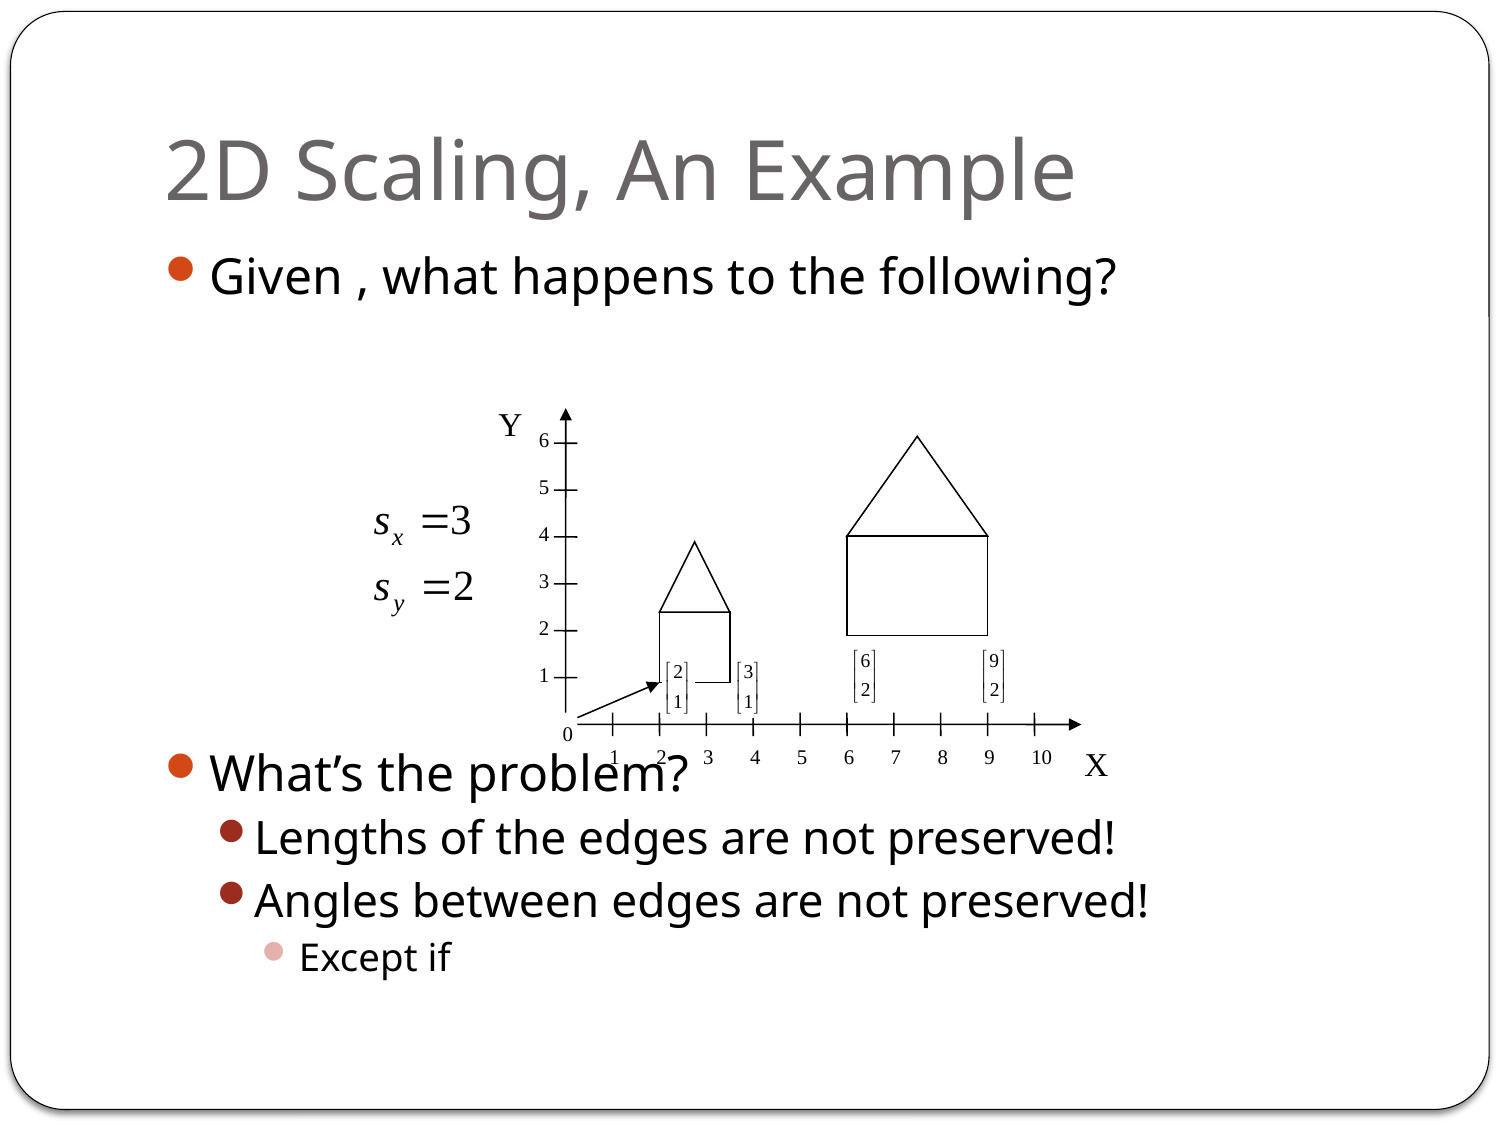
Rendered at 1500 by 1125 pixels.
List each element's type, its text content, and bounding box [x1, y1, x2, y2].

title 2D Scaling, An Example [150, 45, 1425, 233]
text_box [366, 395, 1117, 792]
